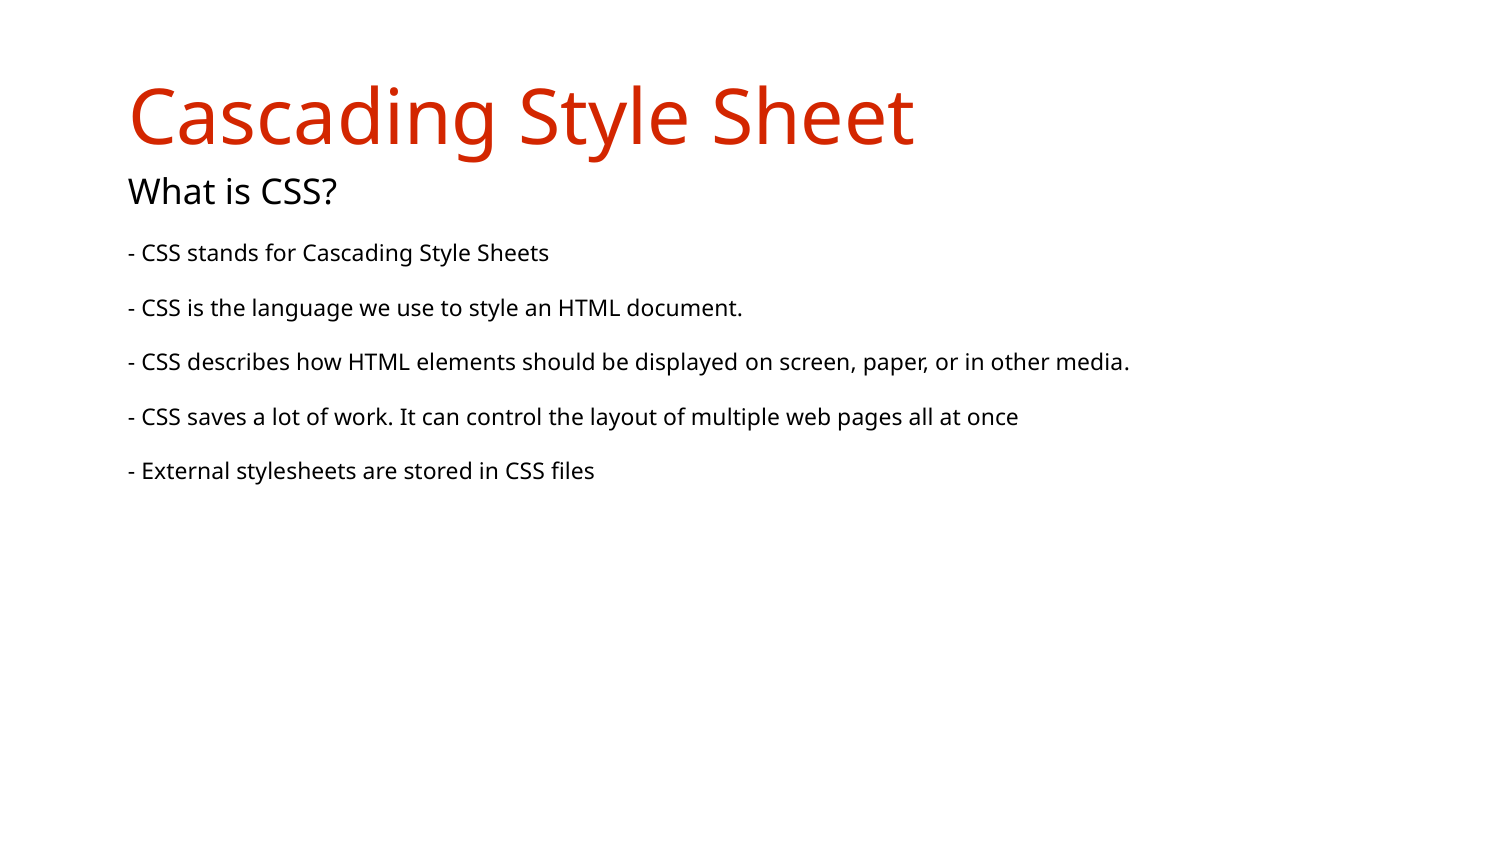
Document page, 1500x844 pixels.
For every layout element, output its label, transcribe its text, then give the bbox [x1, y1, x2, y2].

subtitle Cascading Style Sheet [113, 52, 1239, 154]
list What is CSS? - CSS stands for Cascading Style Sheets - CSS is the language we use to style an HTML document. - CSS describes how HTML elements should be displayed on screen, paper, or in other media. - CSS saves a lot of work. It can control the layout of multiple web pages all at once - External stylesheets are stored in CSS files [112, 154, 1358, 653]
